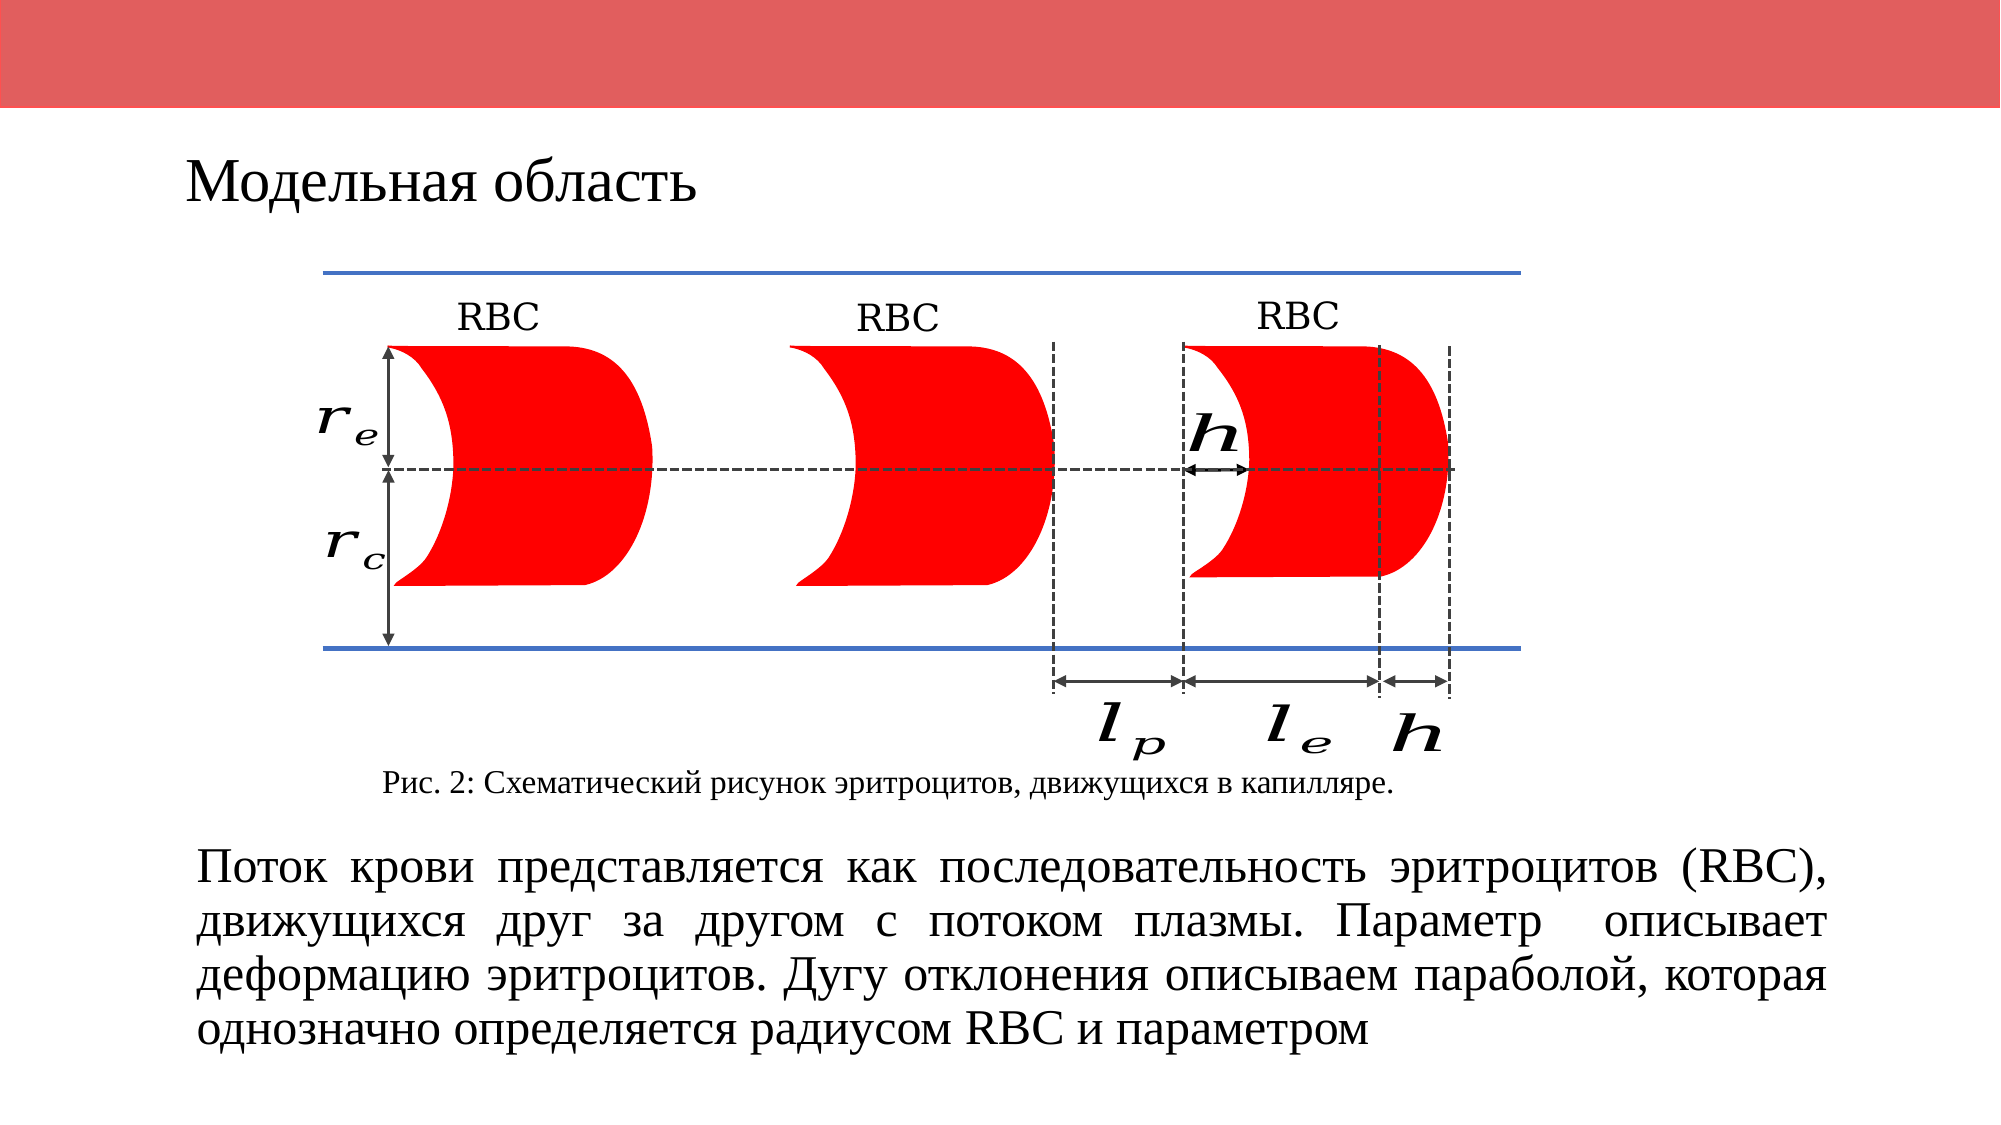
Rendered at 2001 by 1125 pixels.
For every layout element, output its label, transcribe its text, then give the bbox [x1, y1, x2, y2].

title Модельная область [170, 138, 1885, 223]
text_box Рис. 2: Схематический рисунок эритроцитов, движущихся в капилляре. [367, 765, 1411, 808]
text_box [0, 0, 2000, 108]
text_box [313, 272, 1521, 765]
